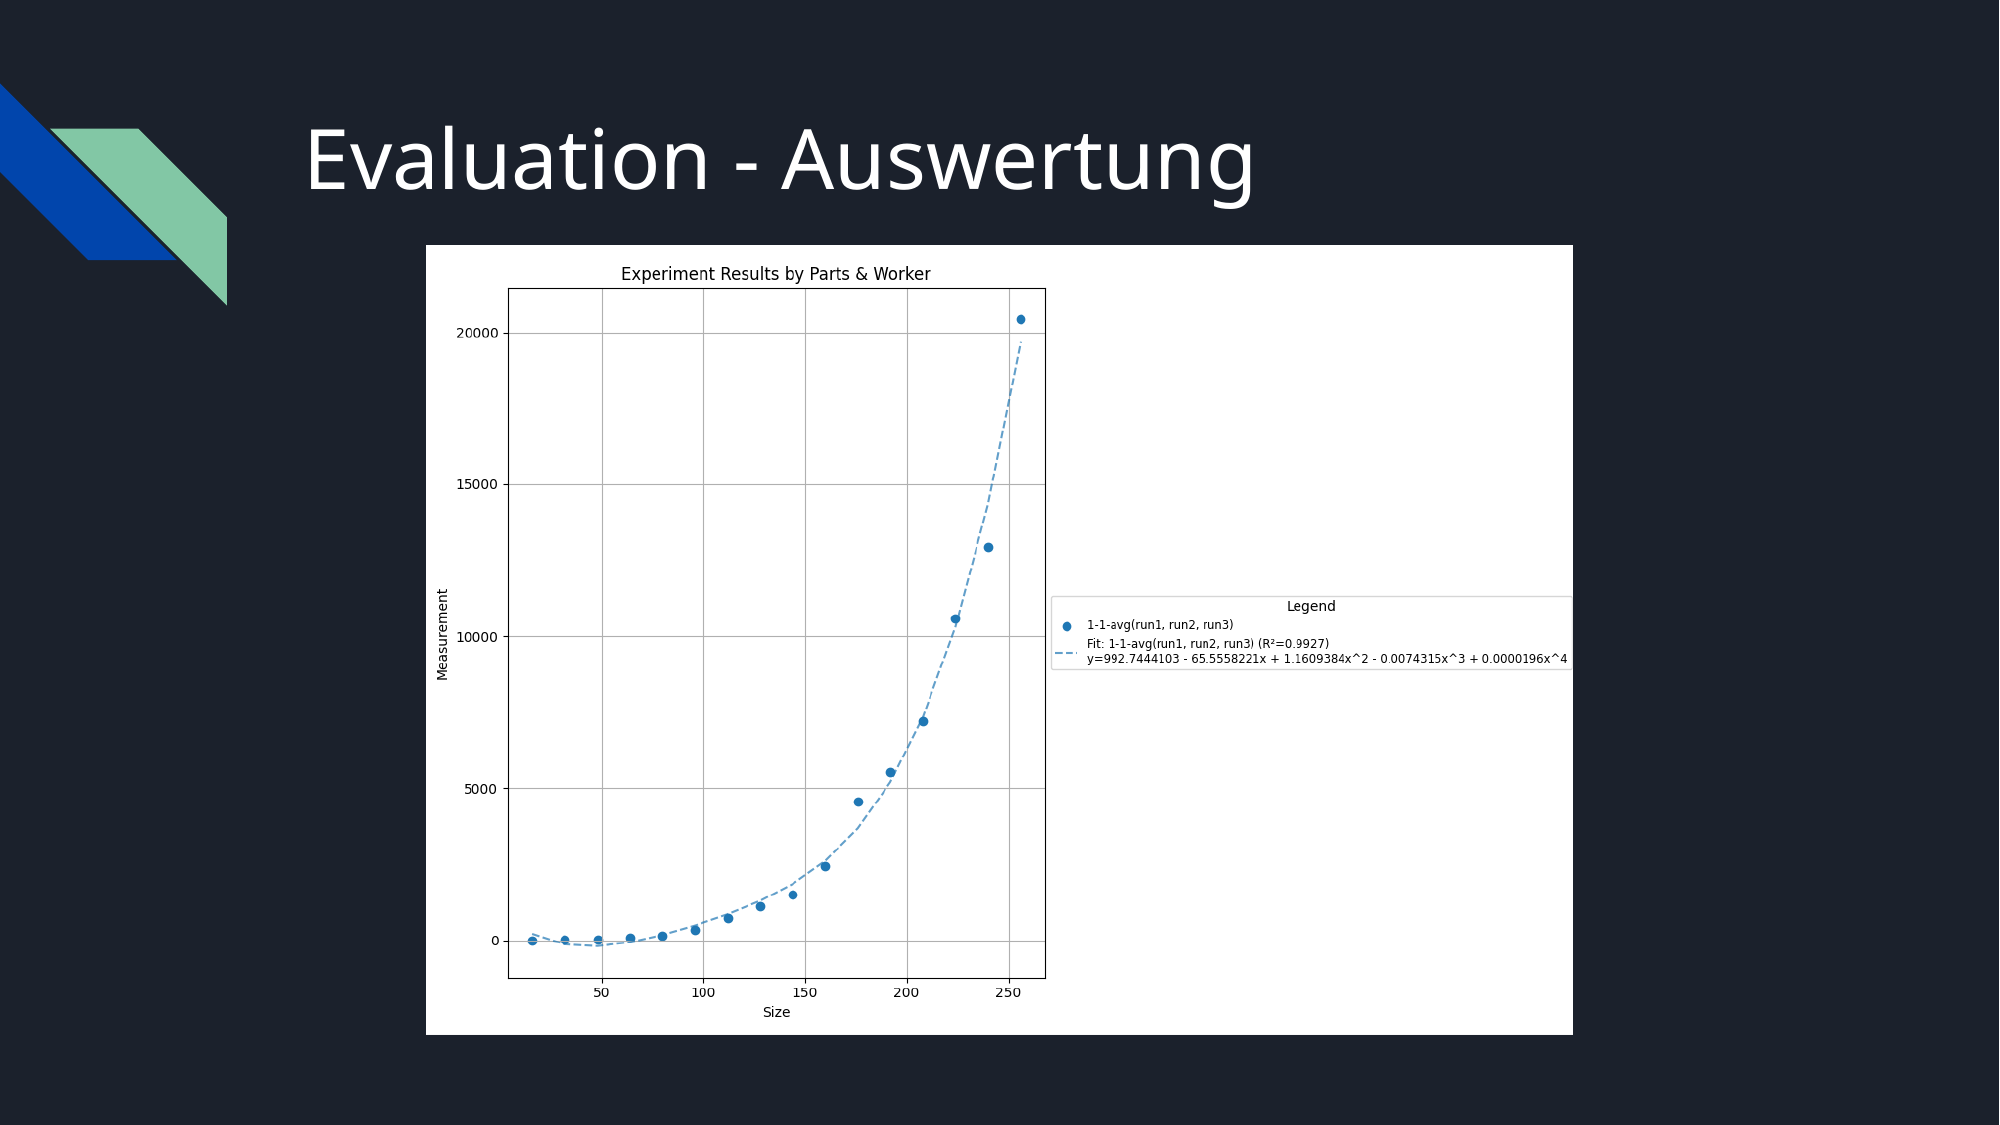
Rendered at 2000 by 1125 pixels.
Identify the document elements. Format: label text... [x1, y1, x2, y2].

picture [426, 245, 1573, 1035]
title Evaluation - Auswertung [283, 86, 1823, 287]
